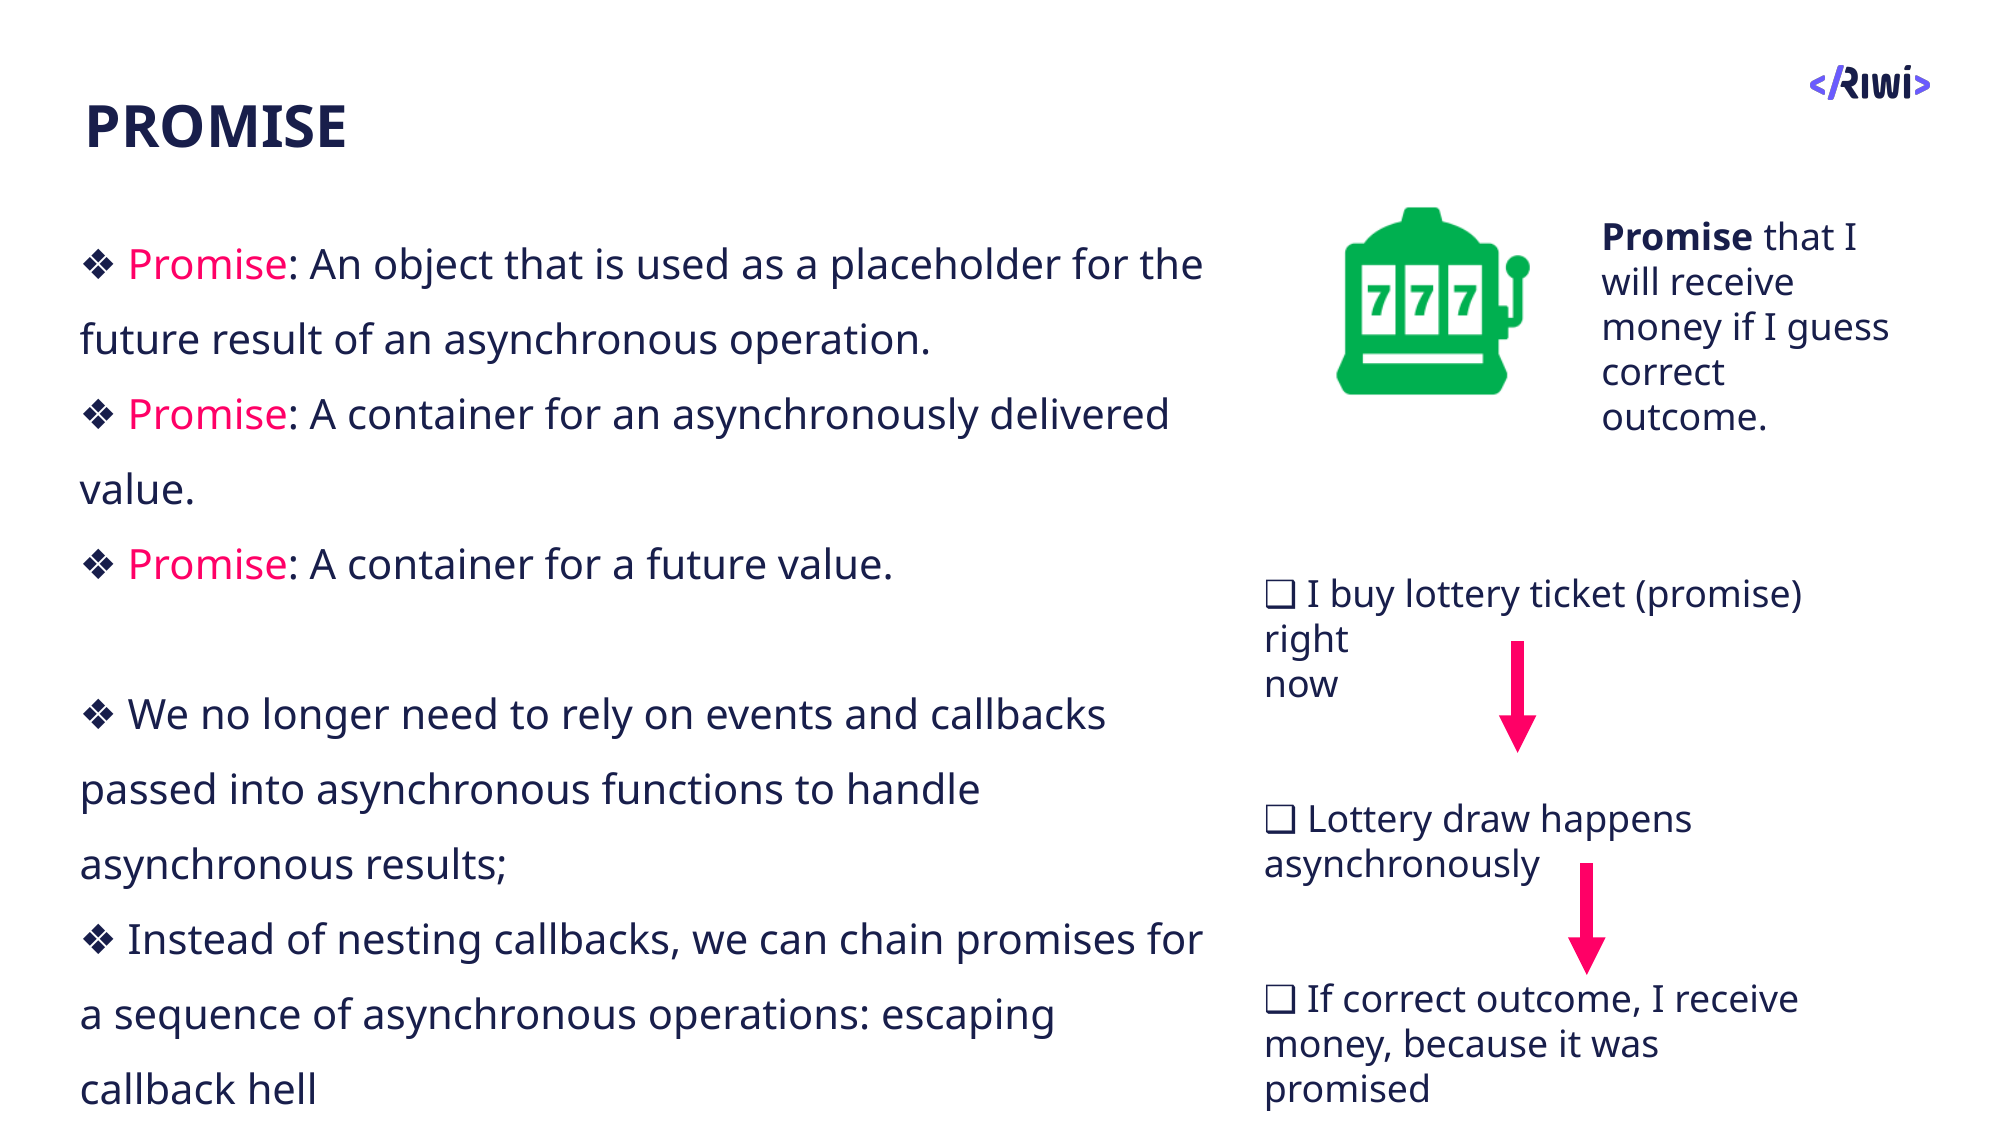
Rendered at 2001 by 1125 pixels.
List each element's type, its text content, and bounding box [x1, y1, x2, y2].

text_box ❖ Promise: An object that is used as a placeholder for the future result of an asynchronous operation. ❖ Promise: A container for an asynchronously delivered value. ❖ Promise: A container for a future value. ❖ We no longer need to rely on events and callbacks passed into asynchronous functions to handle asynchronous results; ❖ Instead of nesting callbacks, we can chain promises for a sequence of asynchronous operations: escaping callback hell [64, 205, 1221, 1121]
text_box ❑ I buy lottery ticket (promise) right now ❑ Lottery draw happens asynchronously ❑ If correct outcome, I receive money, because it was promised [1249, 562, 1832, 1118]
text_box PROMISE [70, 82, 421, 167]
text_box Promise that I will receive money if I guess correct outcome. [1586, 205, 1911, 446]
picture [1810, 64, 1931, 100]
picture [1314, 195, 1541, 411]
